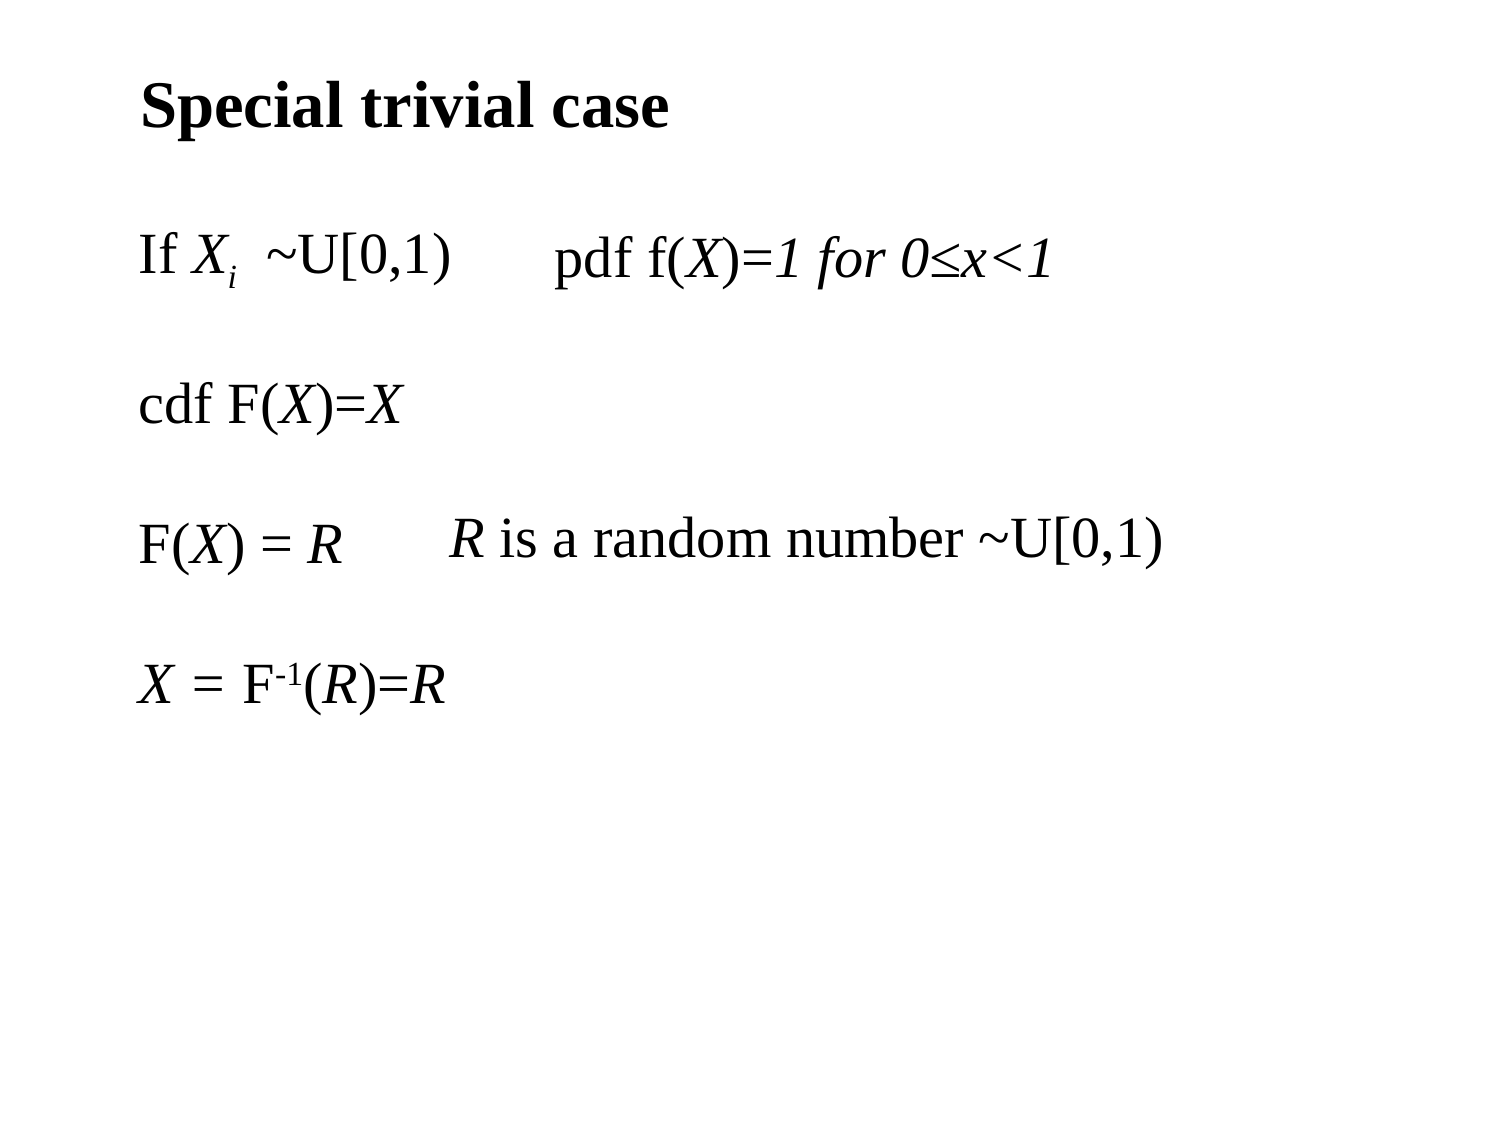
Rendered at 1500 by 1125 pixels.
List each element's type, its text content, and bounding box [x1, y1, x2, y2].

text_box If Xi ~U[0,1) cdf F(X)=X F(X) = R X = F-1(R)=R [123, 208, 514, 723]
text_box pdf f(X)=1 for 0≤x<1 [540, 211, 1072, 297]
text_box R is a random number ~U[0,1) [434, 491, 1180, 577]
text_box Special trivial case [125, 53, 703, 148]
